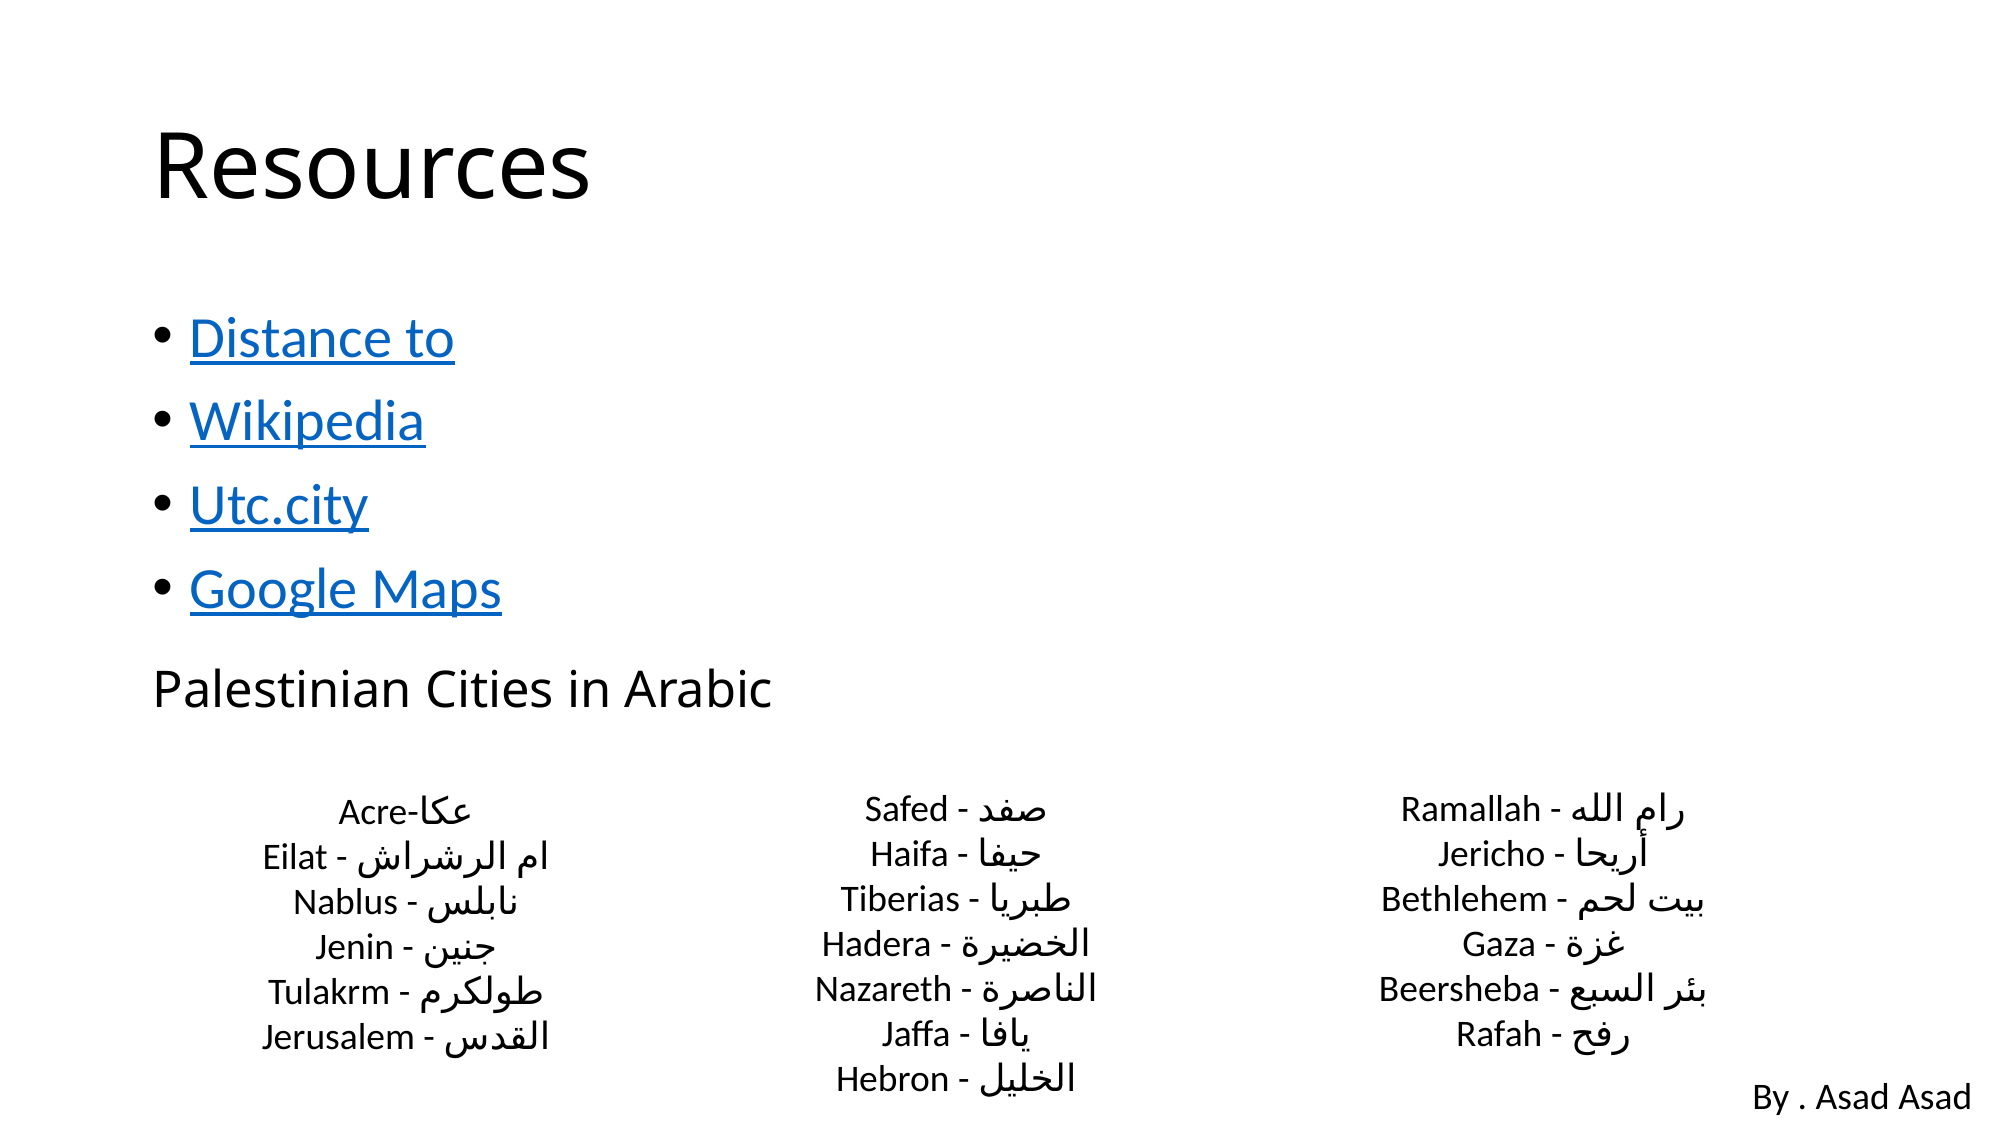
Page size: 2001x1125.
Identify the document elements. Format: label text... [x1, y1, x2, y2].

text_box By . Asad Asad [1737, 1064, 2000, 1125]
text_box Ramallah - رام الله Jericho - أريحا Bethlehem - بيت لحم Gaza - غزة Beersheba - بئر السبع Rafah - رفح [1316, 776, 1771, 1062]
text_box Safed - صفد Haifa - حيفا Tiberias - طبريا Hadera - الخضيرة Nazareth - الناصرة Jaffa - يافا Hebron - الخليل [728, 776, 1184, 1107]
text_box Acre-عكا Eilat - ام الرشراش Nablus - نابلس Jenin - جنين Tulakrm - طولكرم Jerusalem - القدس [181, 779, 632, 1110]
list Distance to Wikipedia Utc.city Google Maps [137, 299, 1863, 1014]
title Resources [137, 59, 1863, 278]
text_box Palestinian Cities in Arabic [137, 632, 819, 750]
